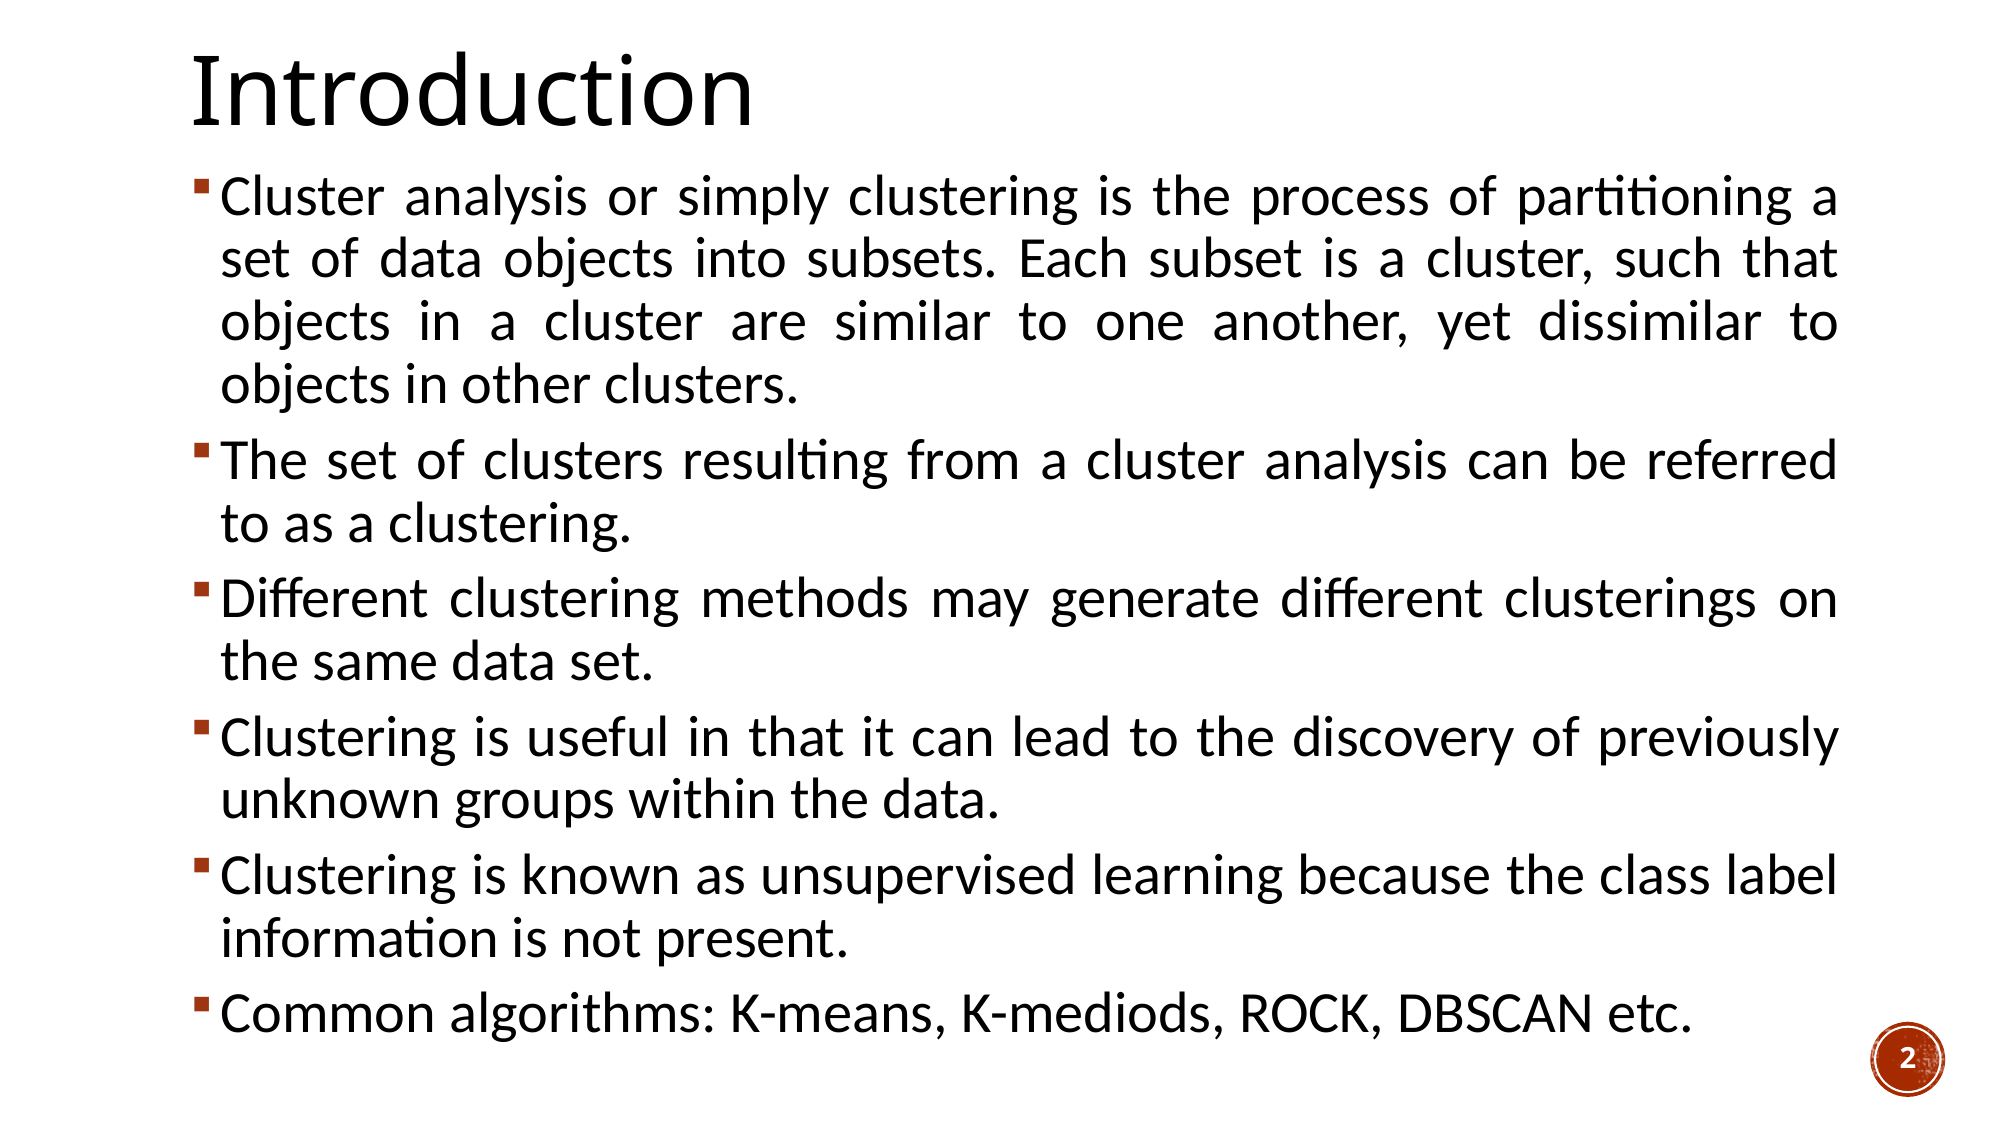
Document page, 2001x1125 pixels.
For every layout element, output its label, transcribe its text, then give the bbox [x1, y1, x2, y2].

list Cluster analysis or simply clustering is the process of partitioning a set of data objects into subsets. Each subset is a cluster, such that objects in a cluster are similar to one another, yet dissimilar to objects in other clusters. The set of clusters resulting from a cluster analysis can be referred to as a clustering. Different clustering methods may generate different clusterings on the same data set. Clustering is useful in that it can lead to the discovery of previously unknown groups within the data. Clustering is known as unsupervised learning because the class label information is not present. Common algorithms: K-means, K-mediods, ROCK, DBSCAN etc. [175, 157, 1856, 1029]
slide_number 2 [1855, 1028, 1961, 1089]
title Introduction [175, 34, 1826, 155]
